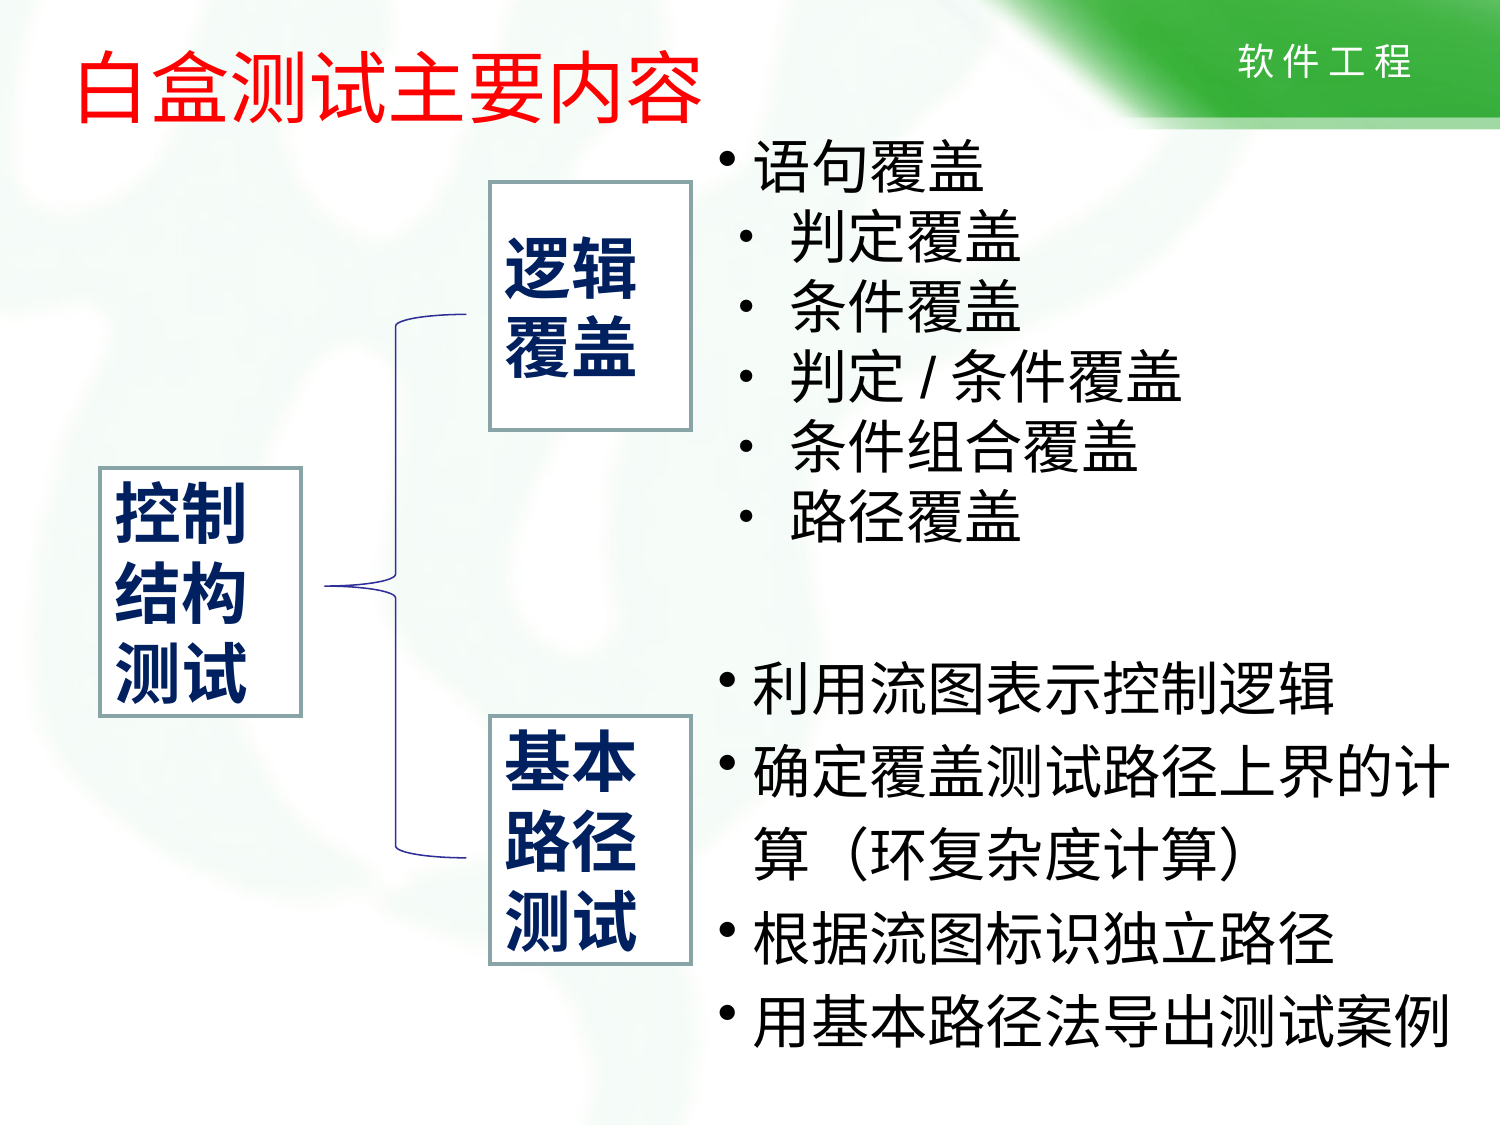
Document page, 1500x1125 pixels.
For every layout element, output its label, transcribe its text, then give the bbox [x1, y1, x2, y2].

text_box 逻辑覆盖 [490, 182, 691, 431]
text_box 白盒测试主要内容 [56, 31, 720, 141]
text_box [324, 314, 467, 858]
text_box 基本路径测试 [490, 716, 691, 964]
text_box 语句覆盖 •判定覆盖 •条件覆盖 •判定/条件覆盖 •条件组合覆盖 •路径覆盖 [702, 123, 1500, 558]
picture [0, 0, 1500, 1125]
text_box 控制 结构 测试 [100, 467, 301, 716]
text_box 利用流图表示控制逻辑 确定覆盖测试路径上界的计算（环复杂度计算） 根据流图标识独立路径 用基本路径法导出测试案例 [702, 631, 1500, 1063]
